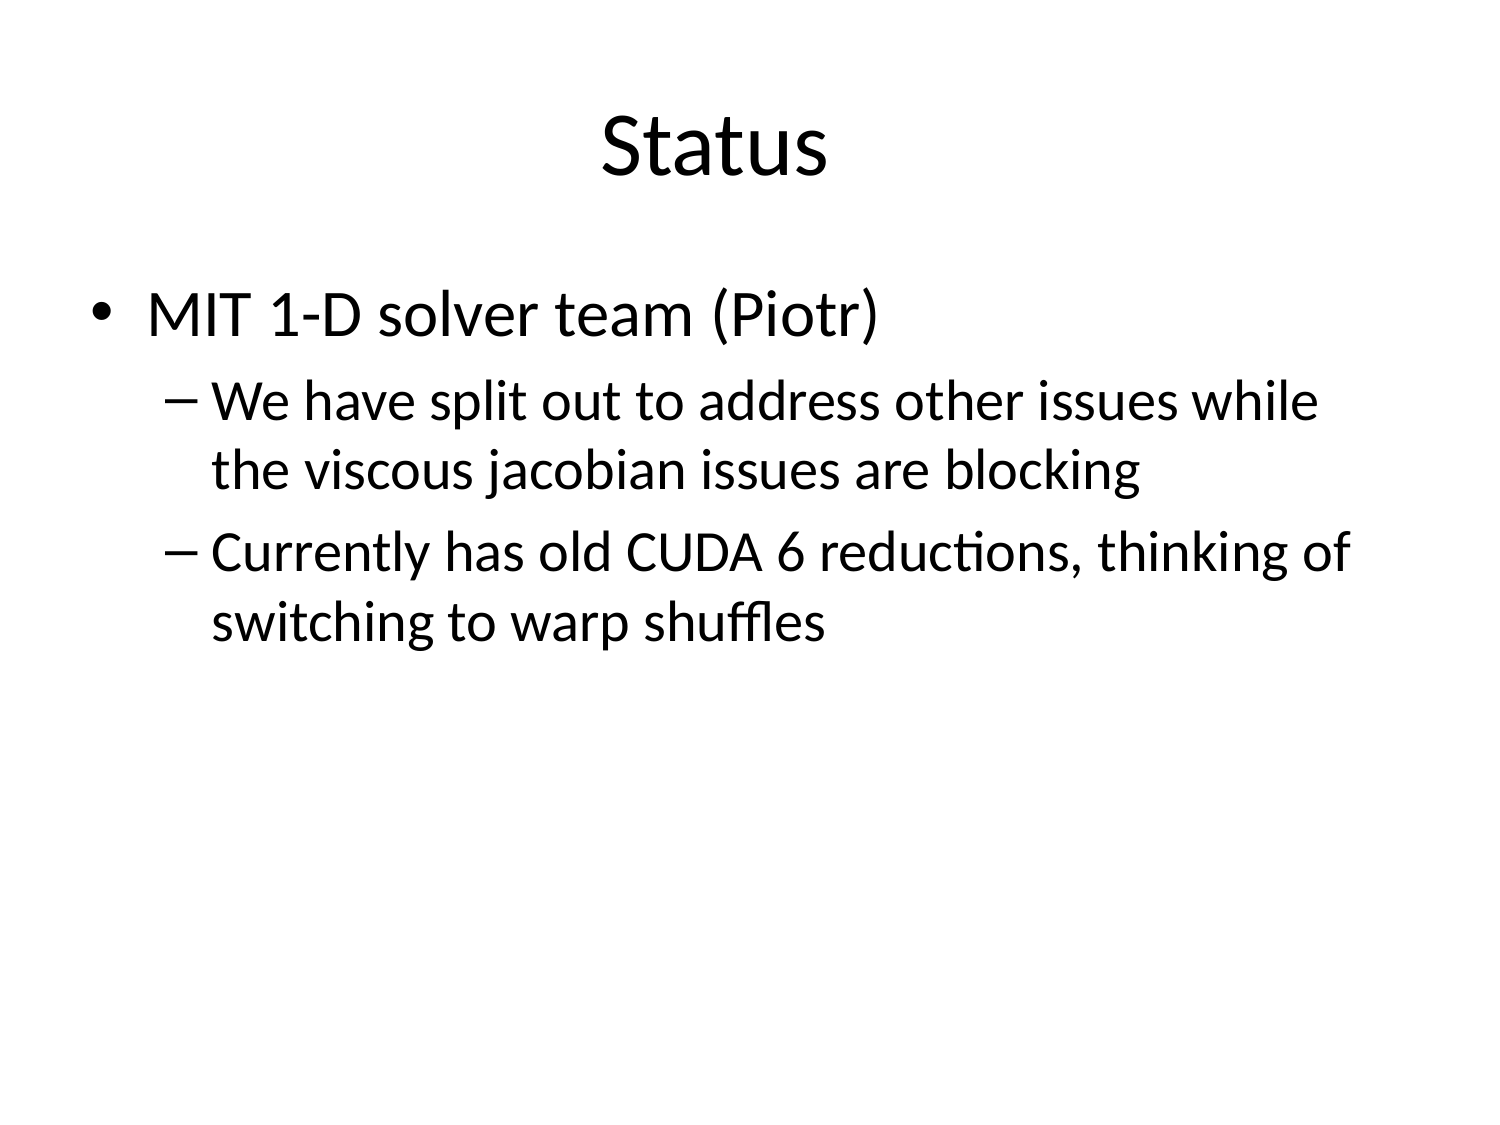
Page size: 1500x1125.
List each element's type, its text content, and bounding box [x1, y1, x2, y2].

title Status [75, 45, 1425, 233]
list MIT 1-D solver team (Piotr) We have split out to address other issues while the viscous jacobian issues are blocking Currently has old CUDA 6 reductions, thinking of switching to warp shuffles [75, 262, 1425, 1005]
